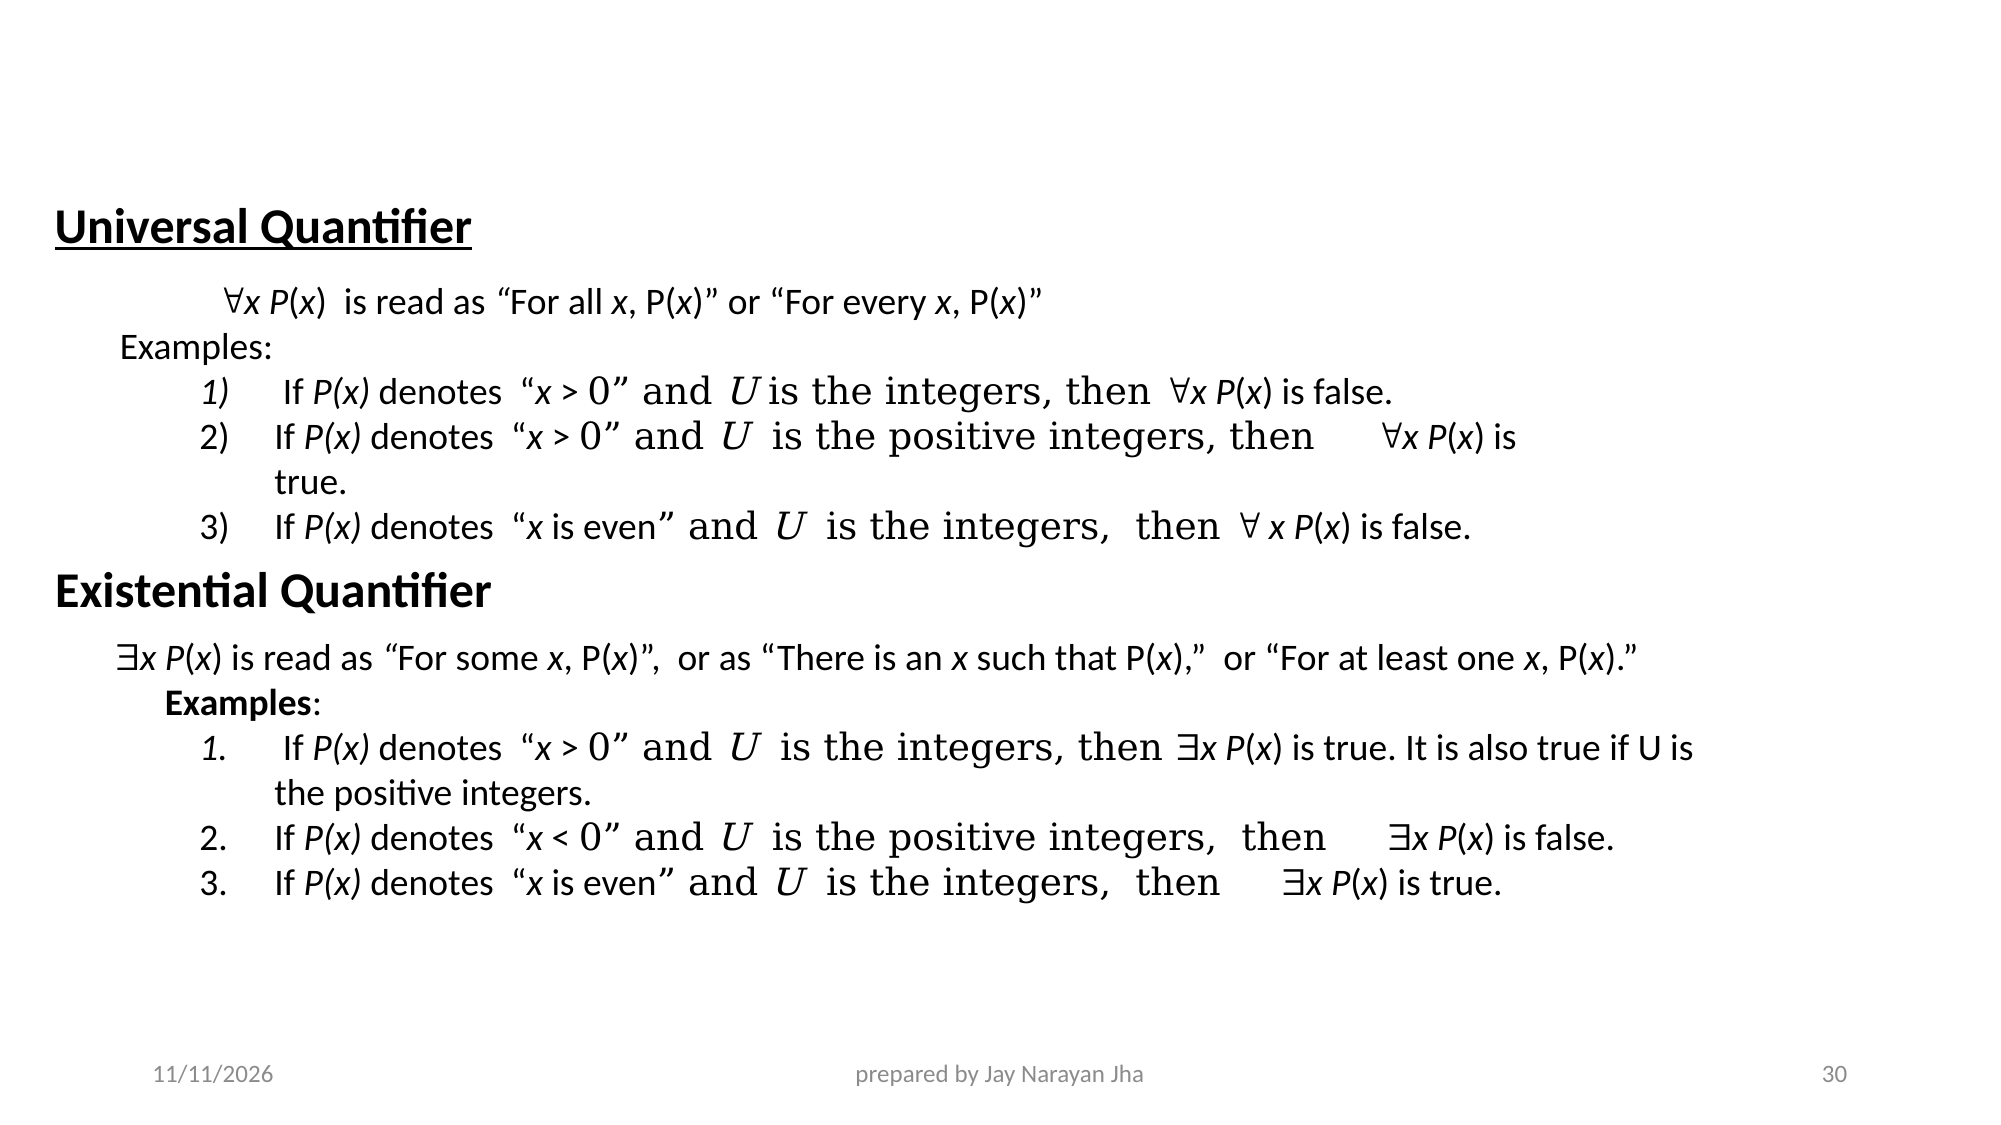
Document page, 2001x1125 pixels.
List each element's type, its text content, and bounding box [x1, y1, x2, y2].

slide_number 30 [1412, 1042, 1863, 1103]
text_box Universal Quantifier [39, 186, 488, 261]
text_box Existential Quantifier [40, 549, 508, 625]
footer prepared by Jay Narayan Jha [662, 1042, 1338, 1103]
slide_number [137, 1042, 588, 1103]
text_box x P(x) is read as “For all x, P(x)” or “For every x, P(x)” Examples: If P(x) denotes “x > 0” and U is the integers, then x P(x) is false. If P(x) denotes “x > 0” and U is the positive integers, then x P(x) is true. If P(x) denotes “x is even” and U is the integers, then  x P(x) is false. [75, 269, 1604, 555]
text_box x P(x) is read as “For some x, P(x)”, or as “There is an x such that P(x),” or “For at least one x, P(x).” Examples: If P(x) denotes “x > 0” and U is the integers, then x P(x) is true. It is also true if U is the positive integers. If P(x) denotes “x < 0” and U is the positive integers, then x P(x) is false. If P(x) denotes “x is even” and U is the integers, then x P(x) is true. [75, 625, 1720, 911]
